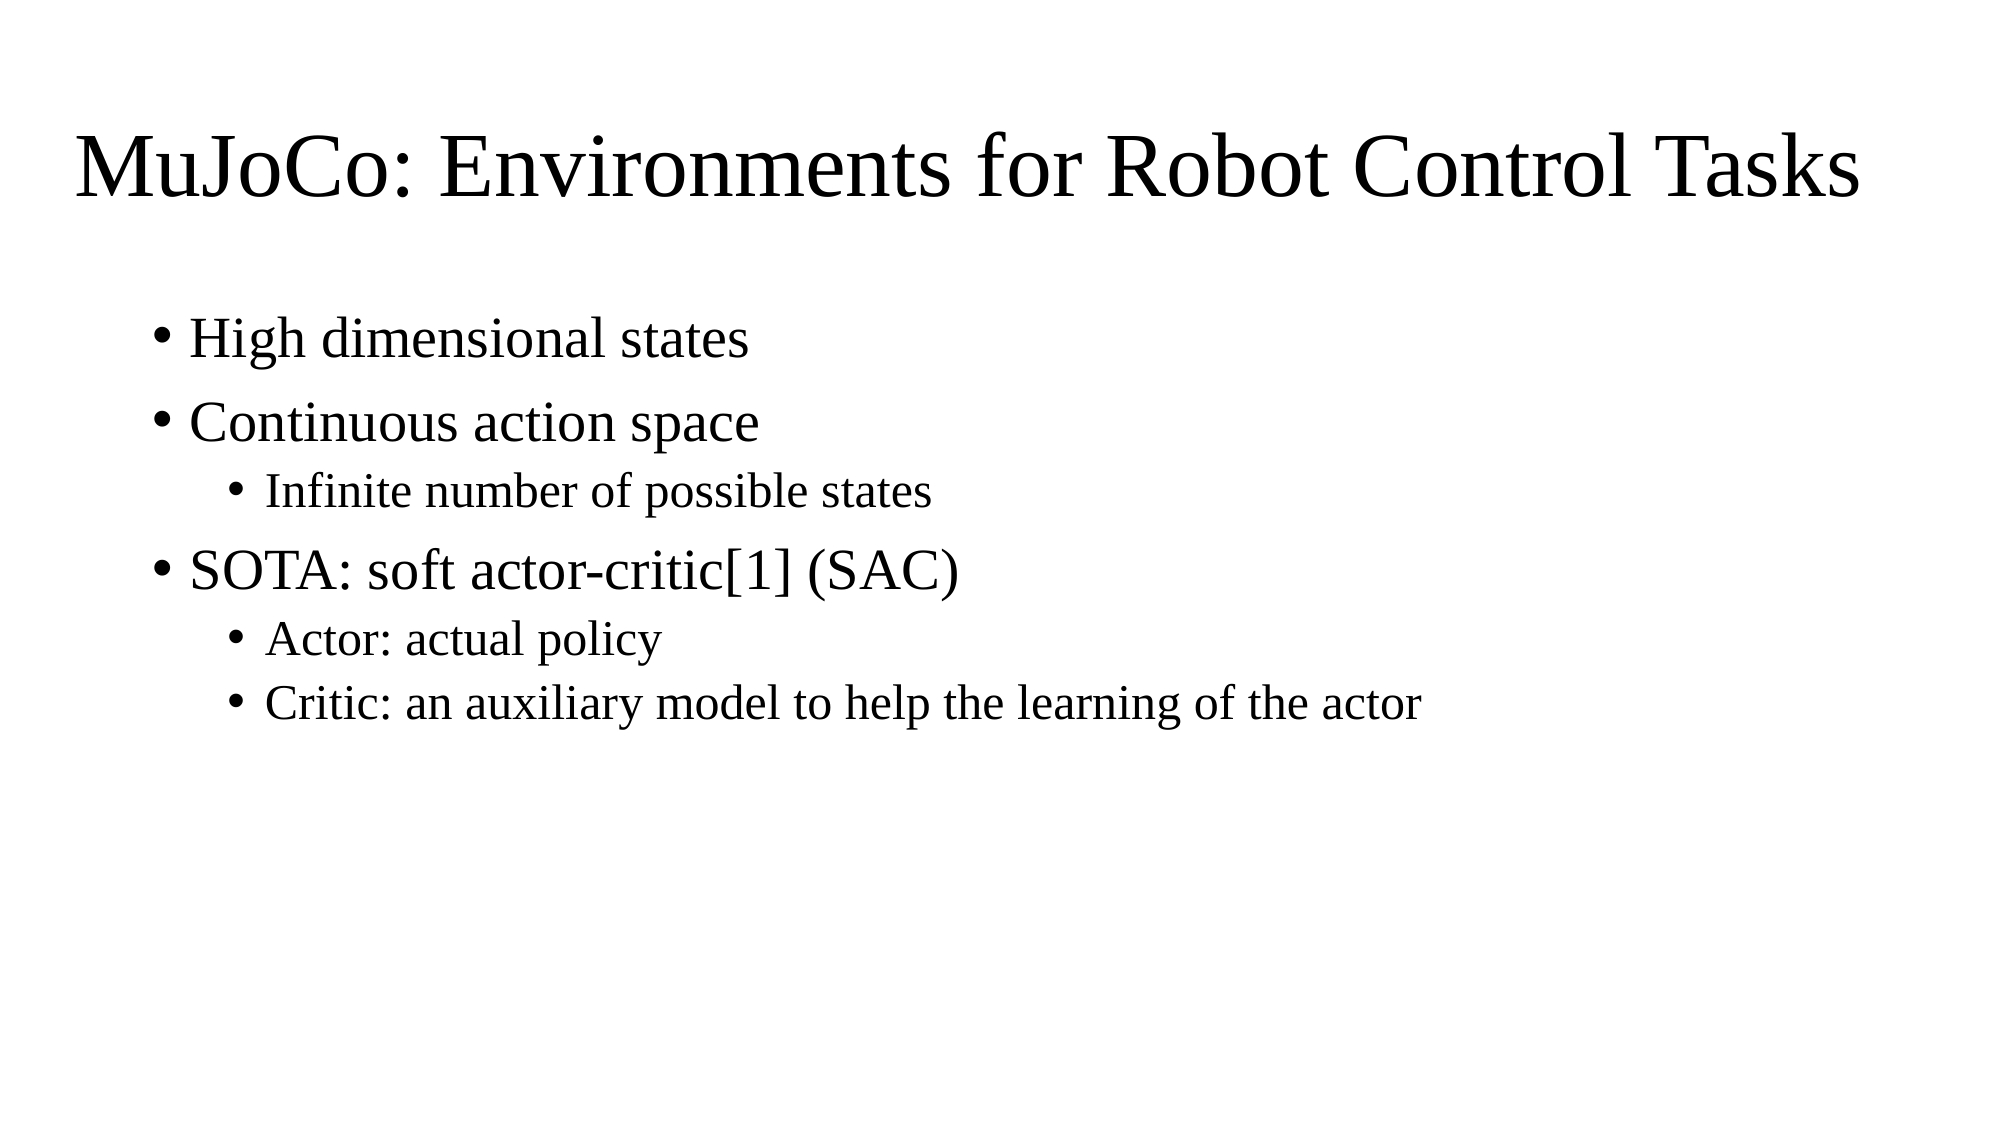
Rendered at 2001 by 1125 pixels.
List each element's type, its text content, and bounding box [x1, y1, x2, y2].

title MuJoCo: Environments for Robot Control Tasks [59, 58, 1902, 276]
list High dimensional states Continuous action space Infinite number of possible states SOTA: soft actor-critic[1] (SAC) Actor: actual policy Critic: an auxiliary model to help the learning of the actor [137, 299, 1863, 1014]
